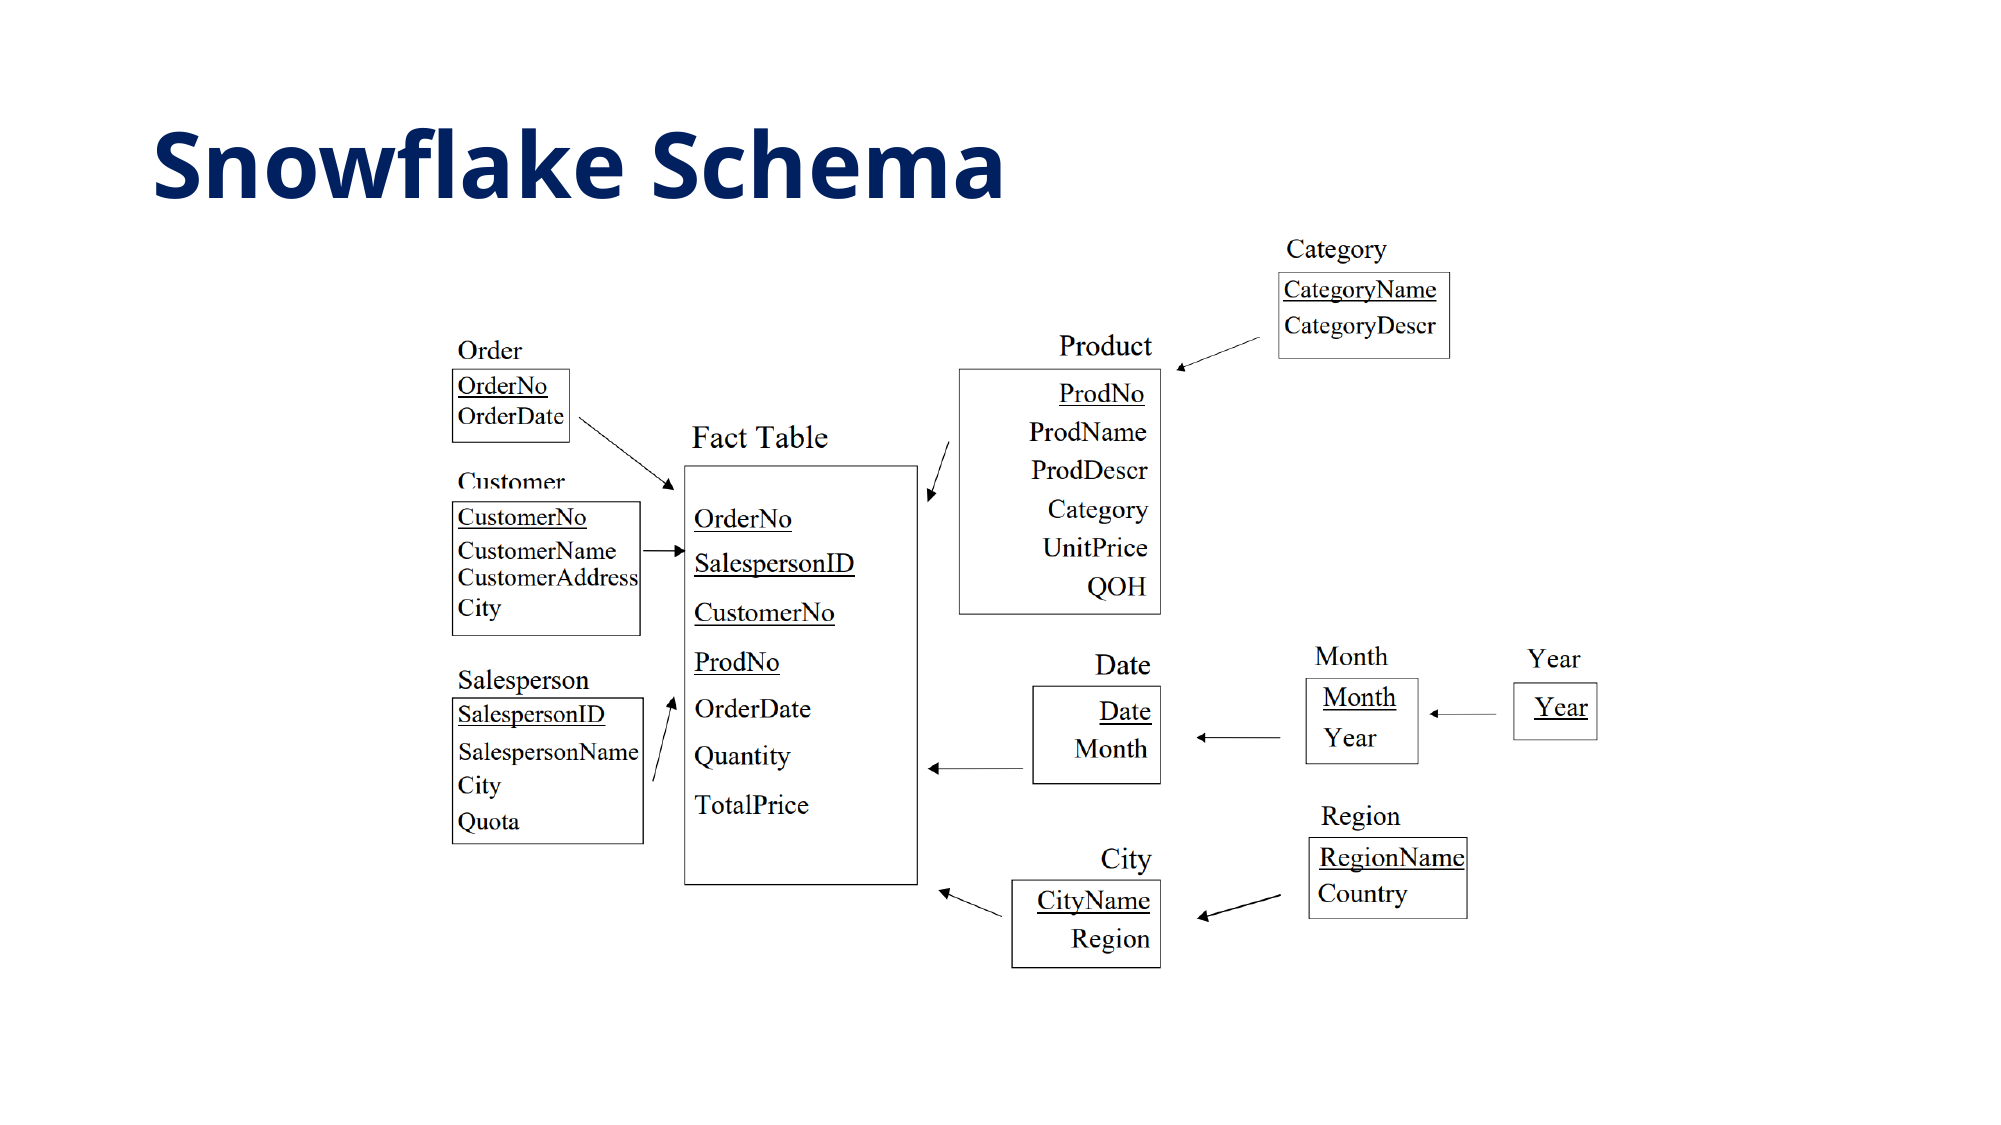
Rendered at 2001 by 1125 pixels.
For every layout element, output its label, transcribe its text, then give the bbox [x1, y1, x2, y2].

picture [344, 208, 1658, 998]
title Snowflake Schema [137, 59, 1863, 278]
